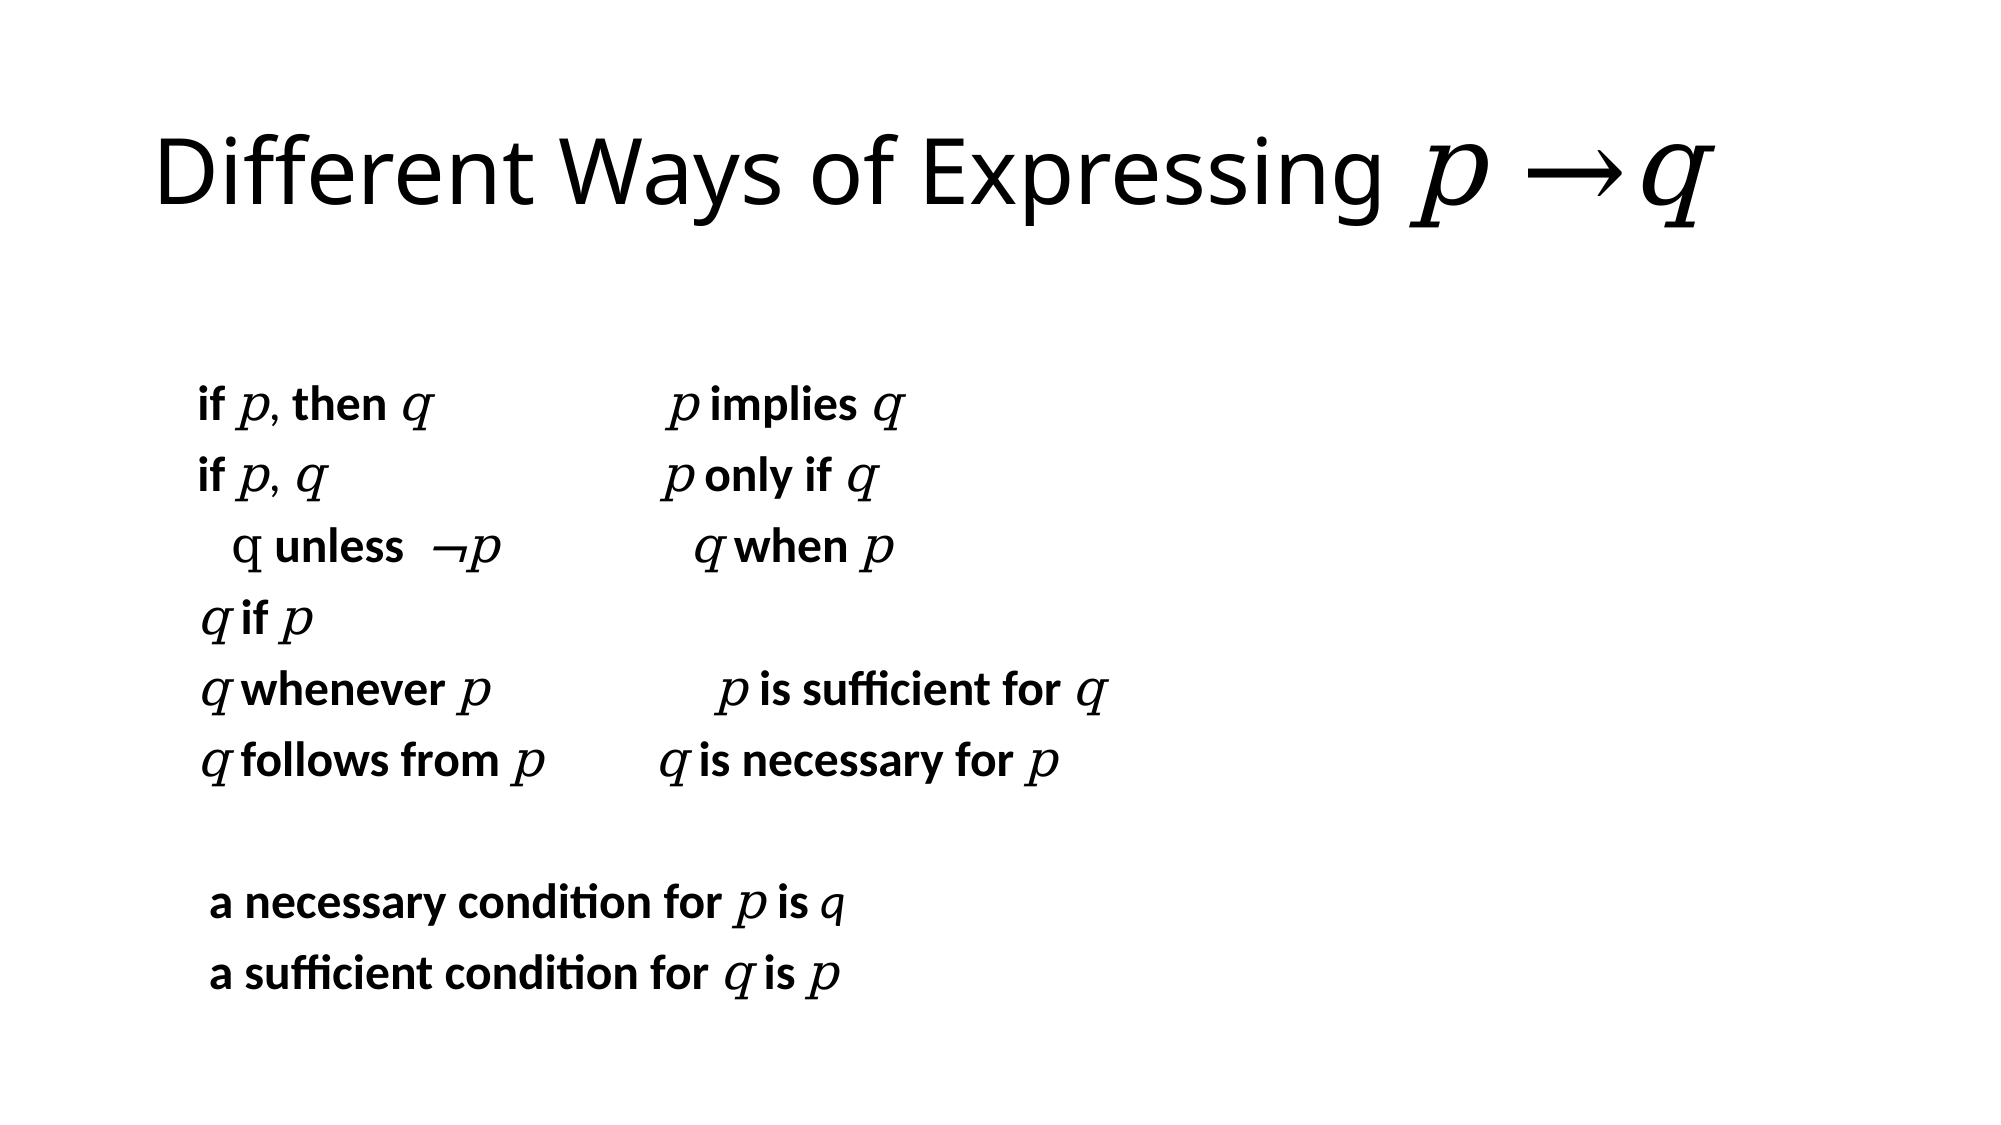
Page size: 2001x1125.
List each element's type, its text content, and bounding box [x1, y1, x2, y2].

title Different Ways of Expressing p →q [137, 59, 1863, 278]
list if p, then q p implies q if p, q p only if q q unless ¬p q when p q if p q whenever p p is sufficient for q q follows from p q is necessary for p a necessary condition for p is q a sufficient condition for q is p [137, 299, 1863, 1014]
